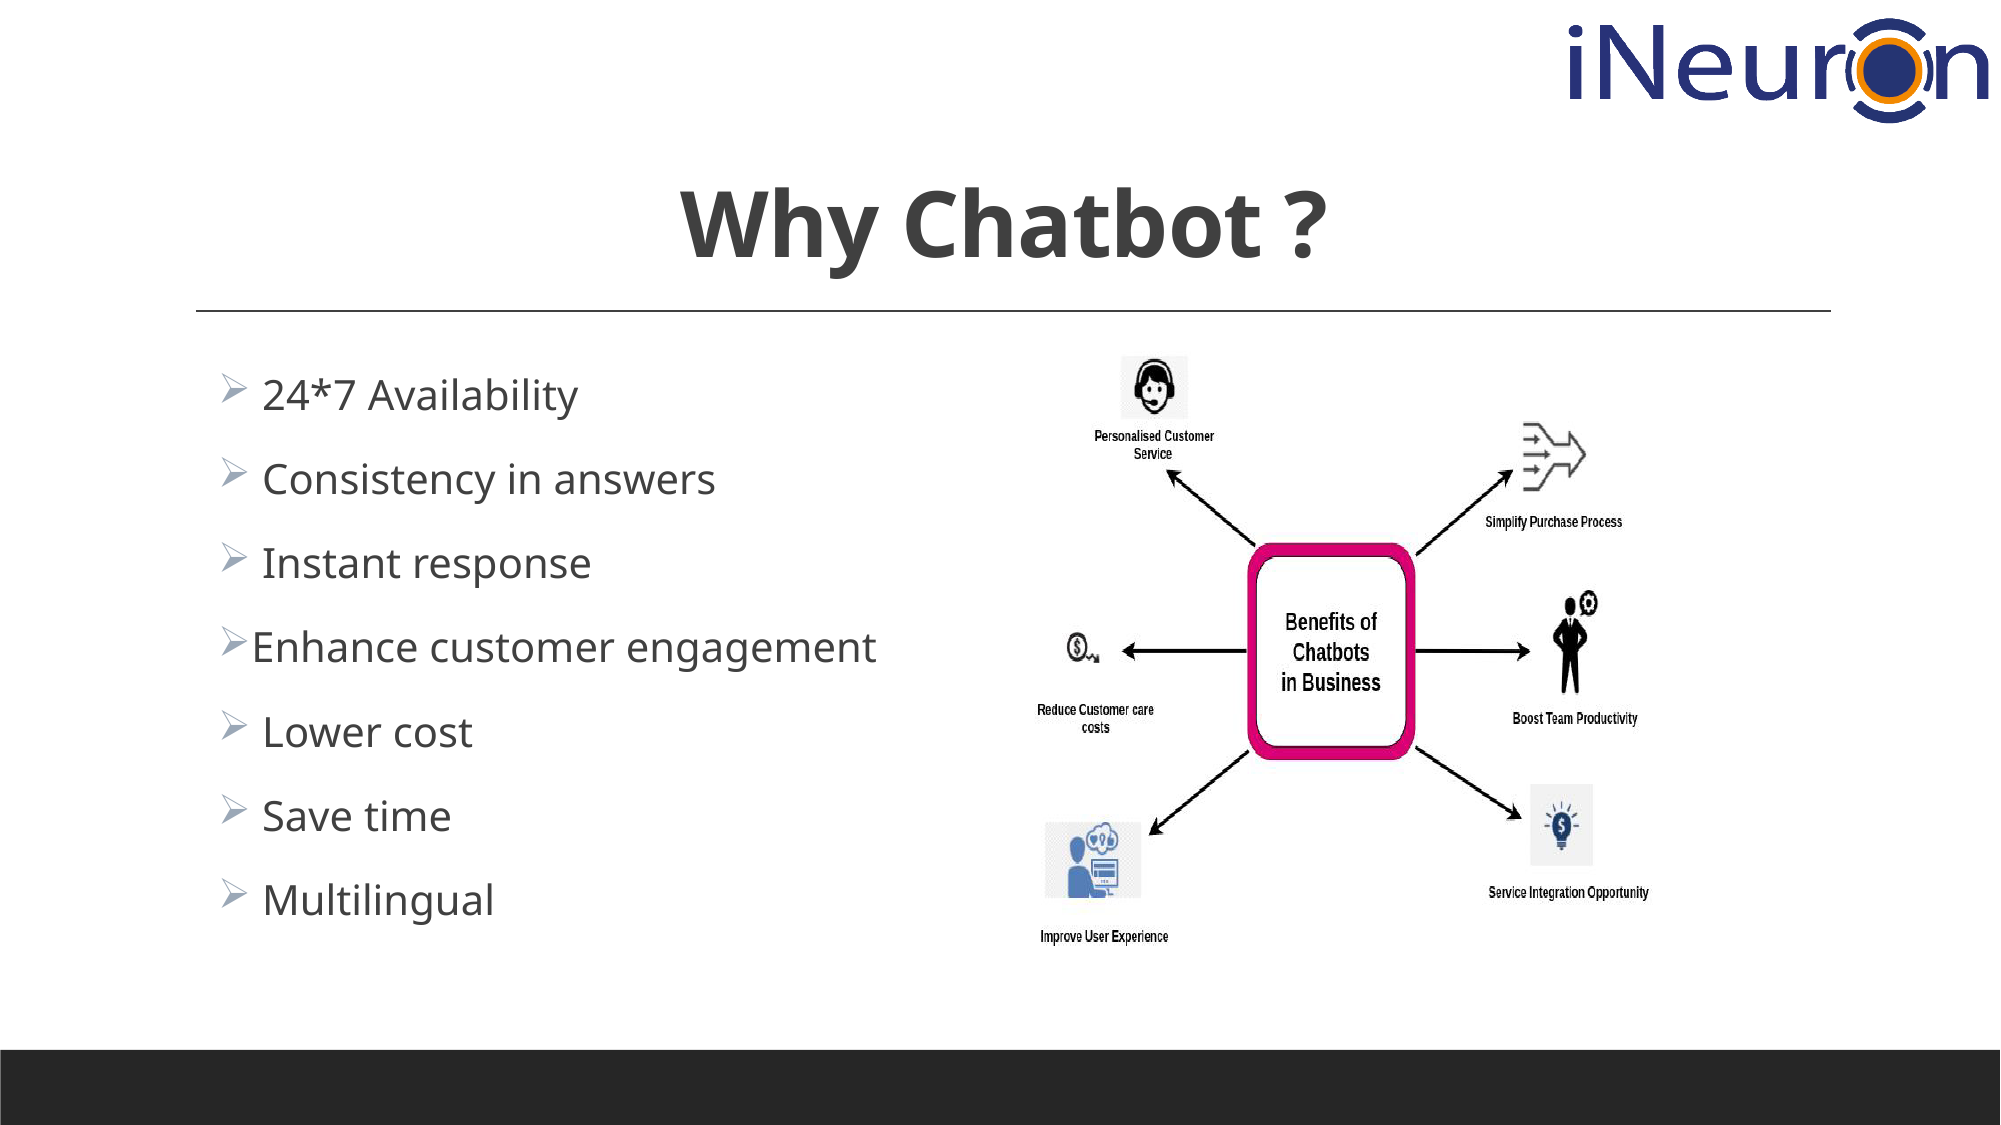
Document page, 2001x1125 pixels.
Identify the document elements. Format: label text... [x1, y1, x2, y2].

picture [1560, 7, 1997, 127]
picture [1004, 330, 1674, 974]
list 24*7 Availability Consistency in answers Instant response Enhance customer engagement Lower cost Save time Multilingual [218, 356, 1262, 1052]
title Why Chatbot ? [180, 47, 1830, 285]
